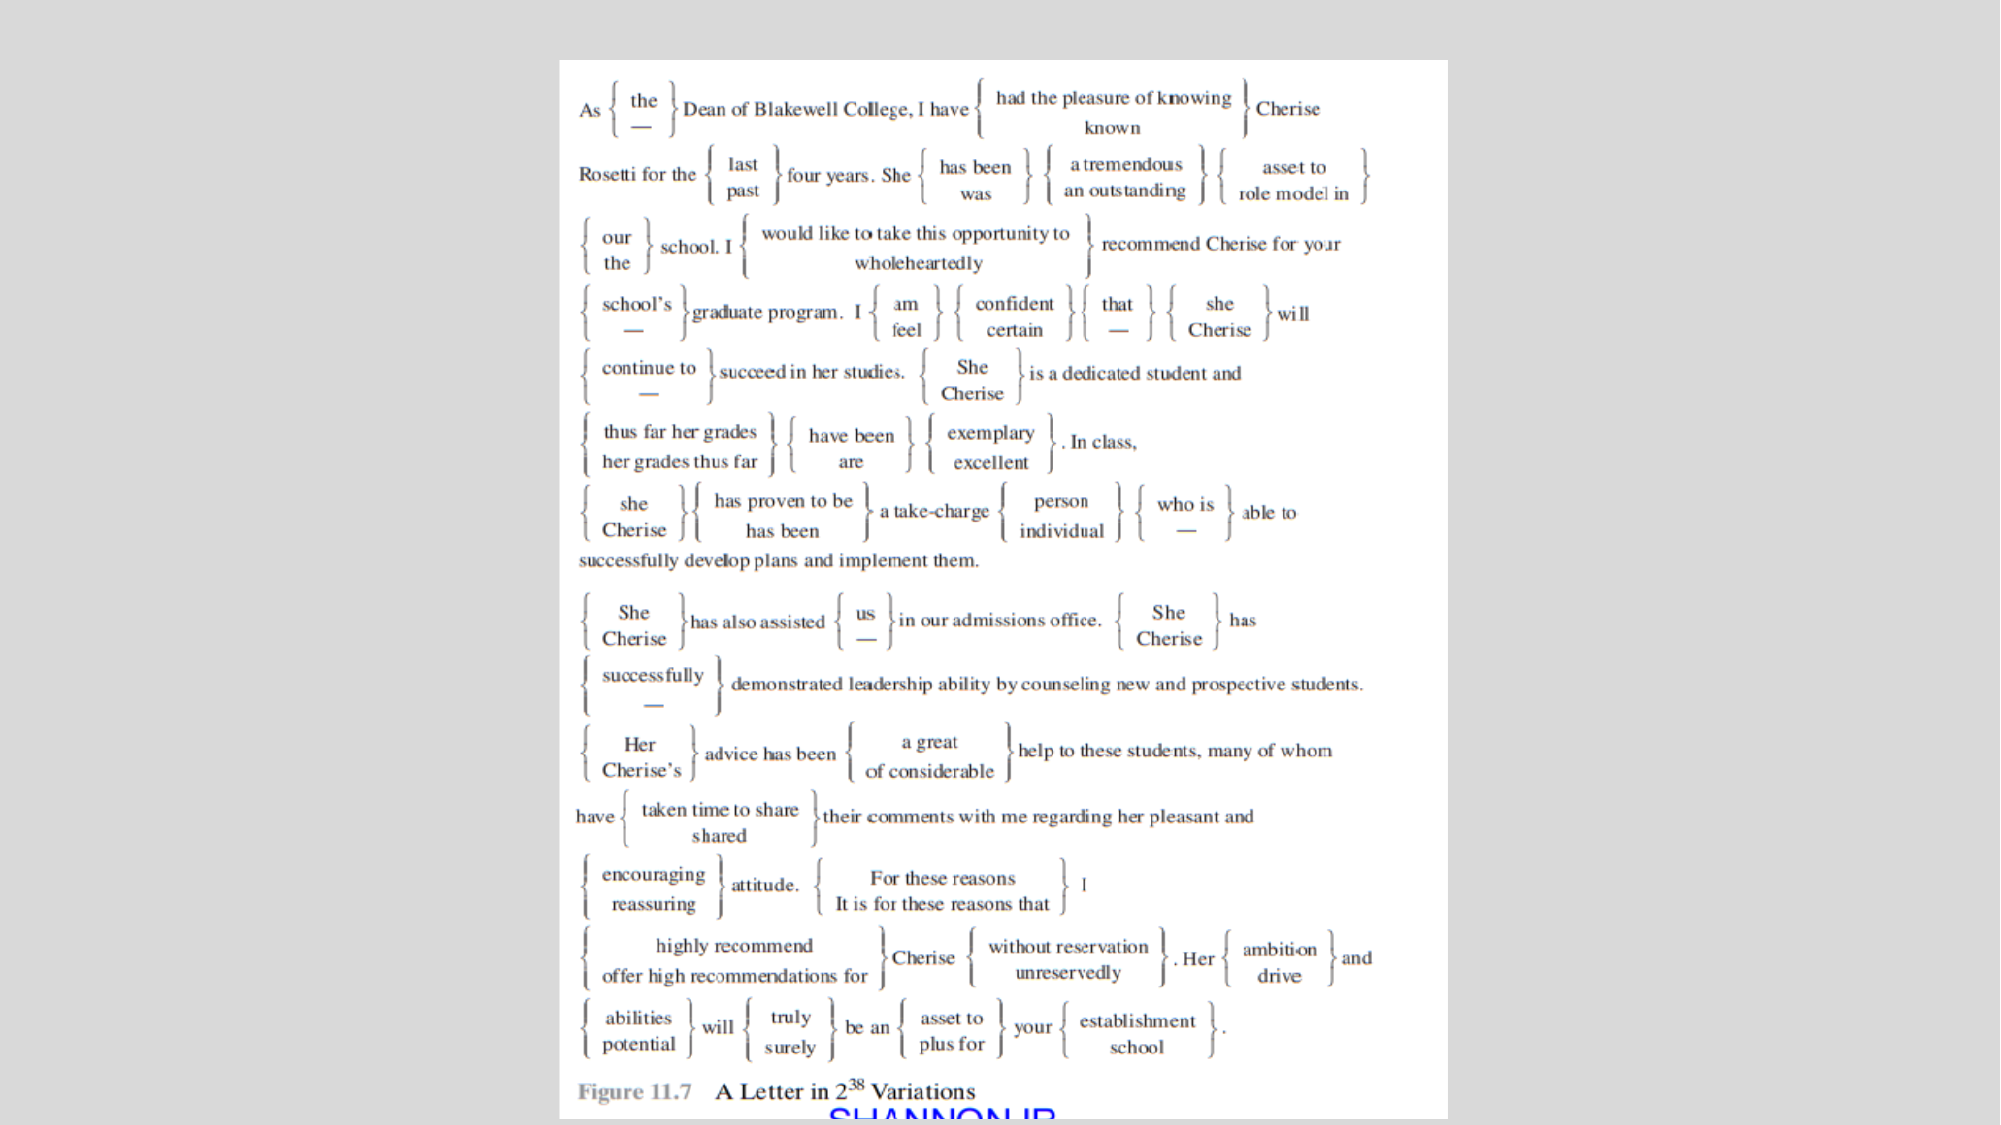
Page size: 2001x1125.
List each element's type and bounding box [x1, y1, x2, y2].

picture [473, 60, 1533, 1119]
